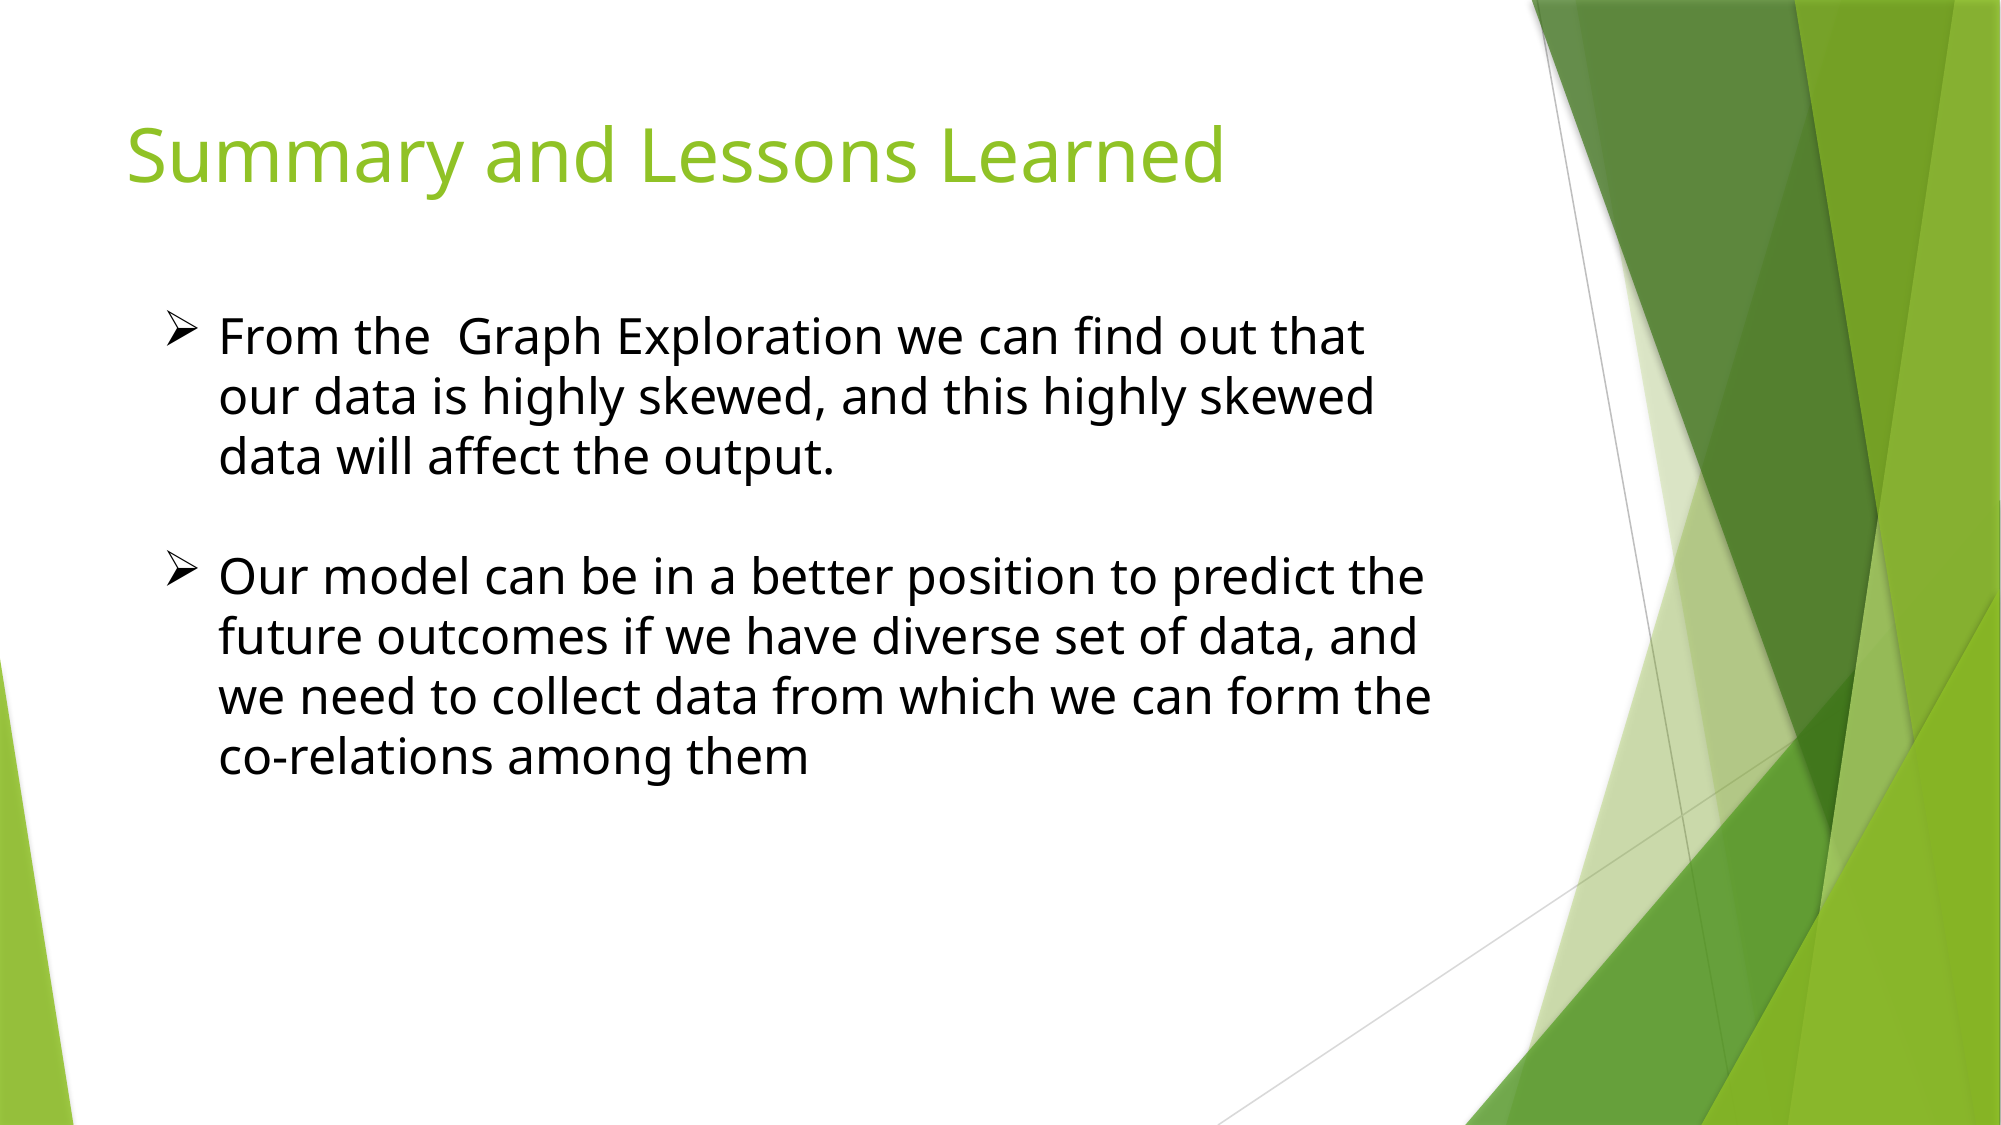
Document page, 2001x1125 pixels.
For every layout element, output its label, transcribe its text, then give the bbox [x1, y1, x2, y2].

text_box From the Graph Exploration we can find out that our data is highly skewed, and this highly skewed data will affect the output. Our model can be in a better position to predict the future outcomes if we have diverse set of data, and we need to collect data from which we can form the co-relations among them [147, 297, 1468, 793]
title Summary and Lessons Learned [111, 99, 1522, 317]
